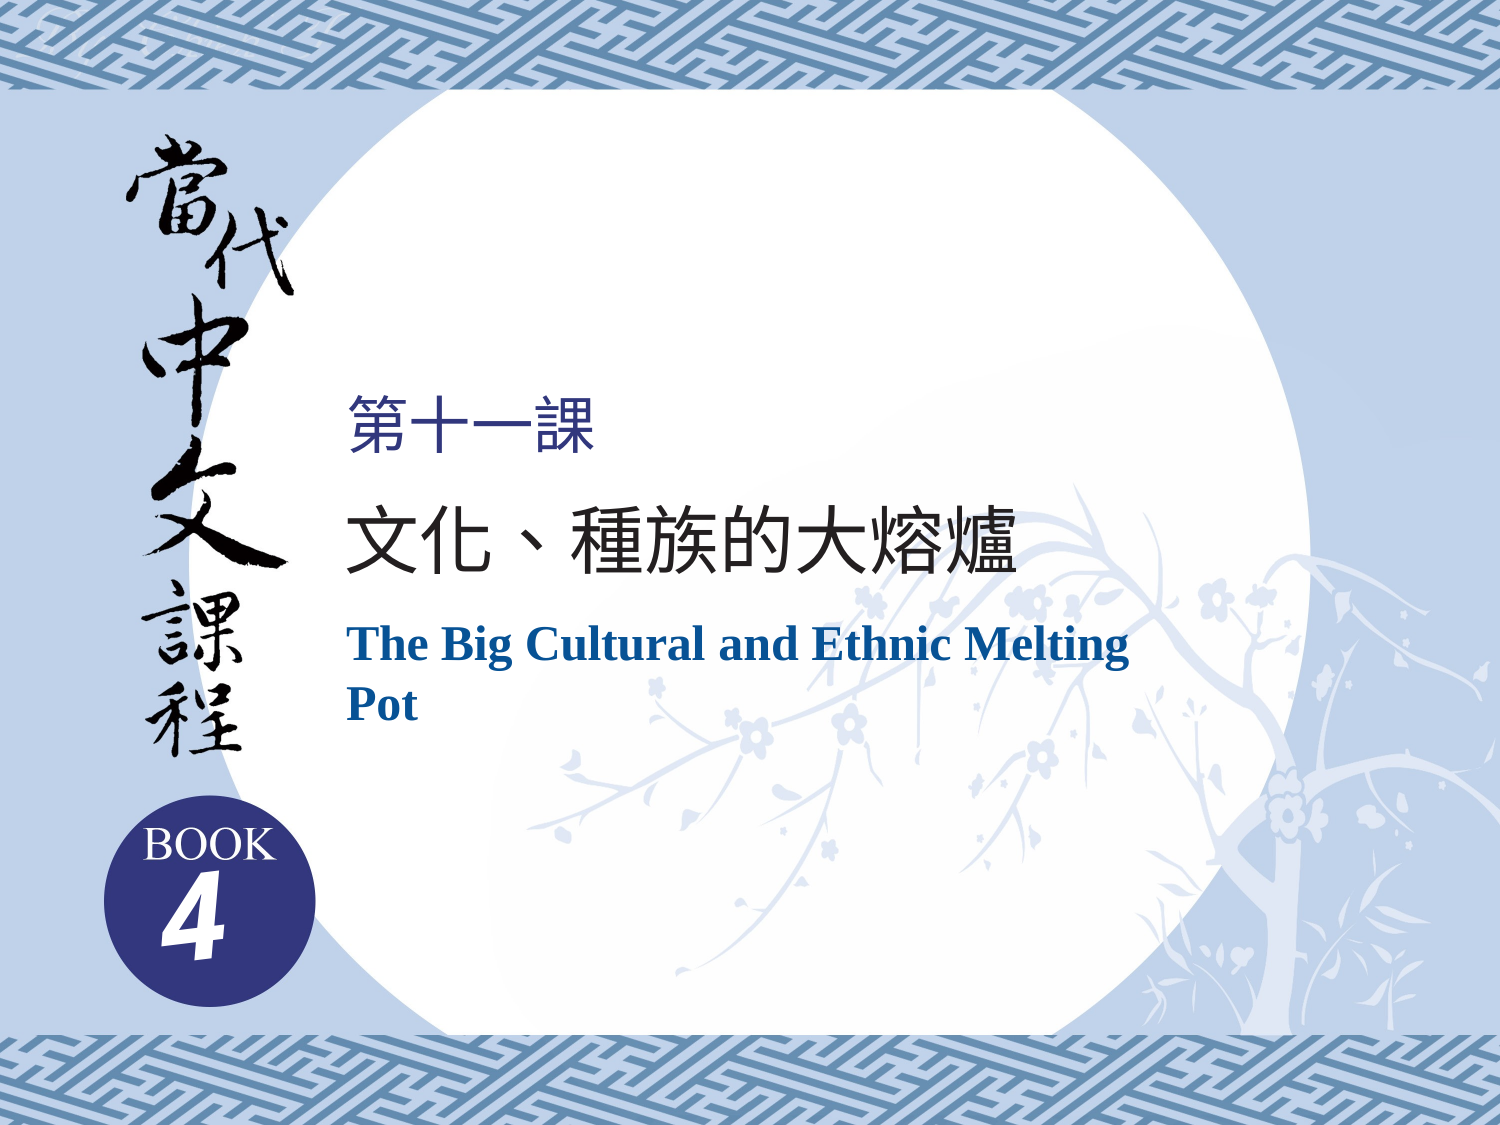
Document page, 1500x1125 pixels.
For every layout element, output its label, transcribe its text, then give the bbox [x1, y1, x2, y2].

text_box 4 [101, 832, 285, 995]
title 第十一課 [131, 297, 1369, 575]
picture [0, 0, 1500, 1125]
text_box 文化、種族的大熔爐 The Big Cultural and Ethnic Melting Pot [342, 575, 1139, 731]
